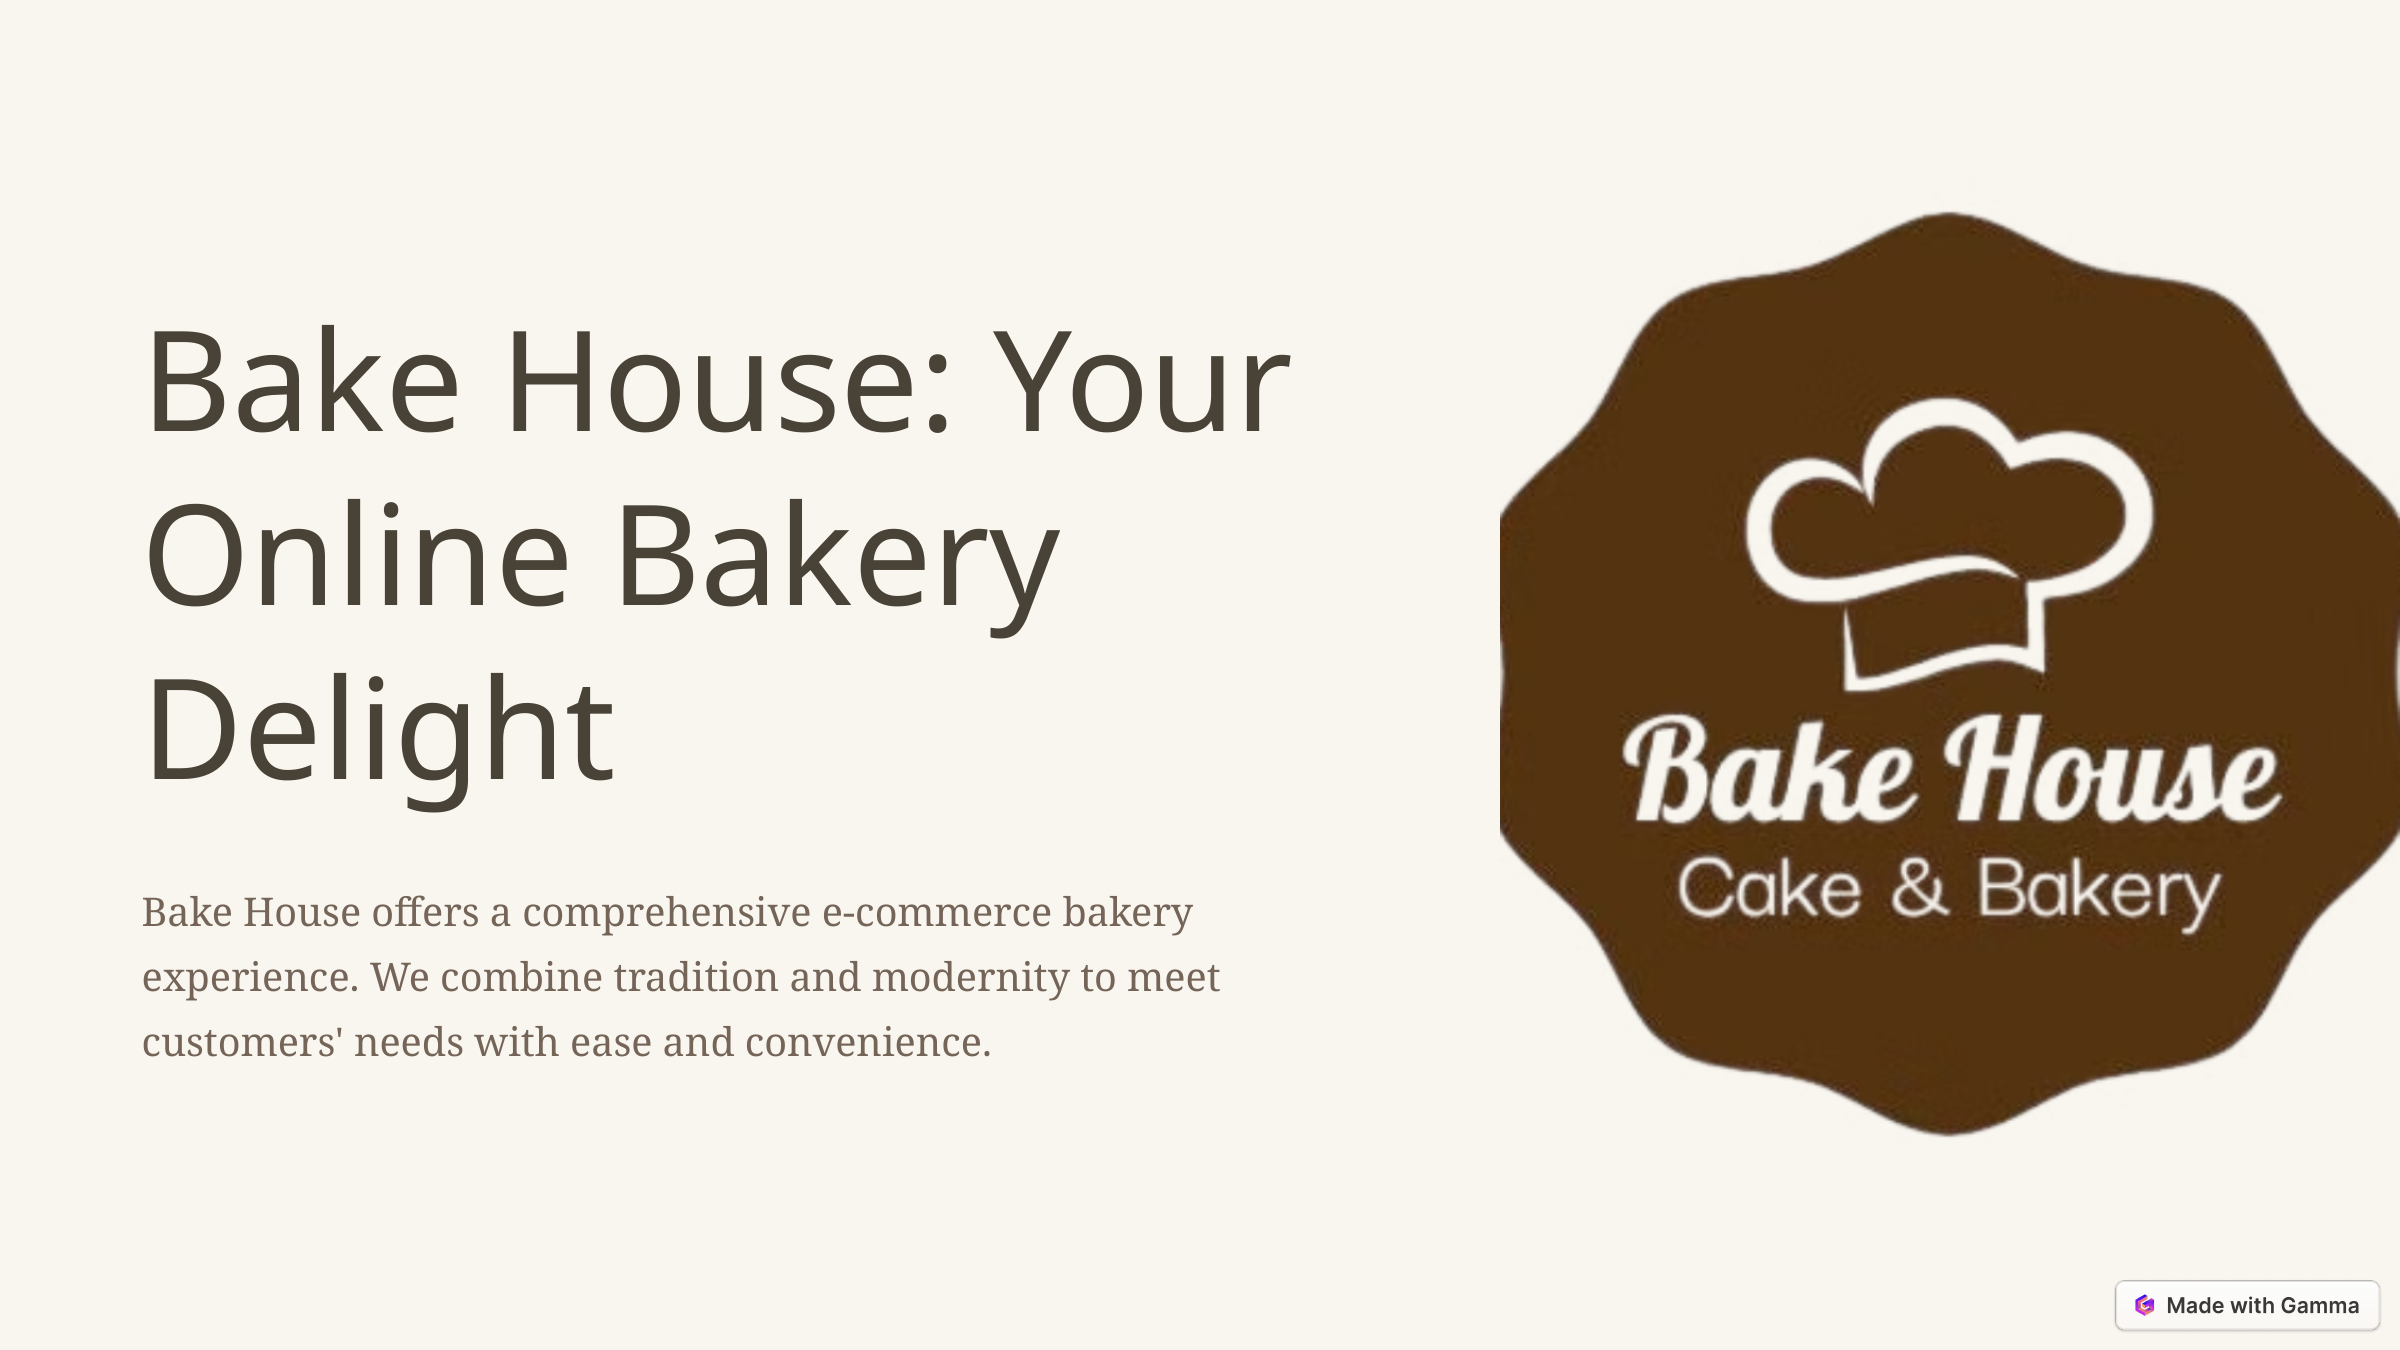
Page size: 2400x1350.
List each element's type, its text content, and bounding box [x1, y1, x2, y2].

text_box Bake House offers a comprehensive e-commerce bakery experience. We combine tradition and modernity to meet customers' needs with ease and convenience. [141, 870, 1359, 1065]
picture [1499, 0, 2400, 1350]
text_box Bake House: Your Online Bakery Delight [141, 285, 1359, 810]
